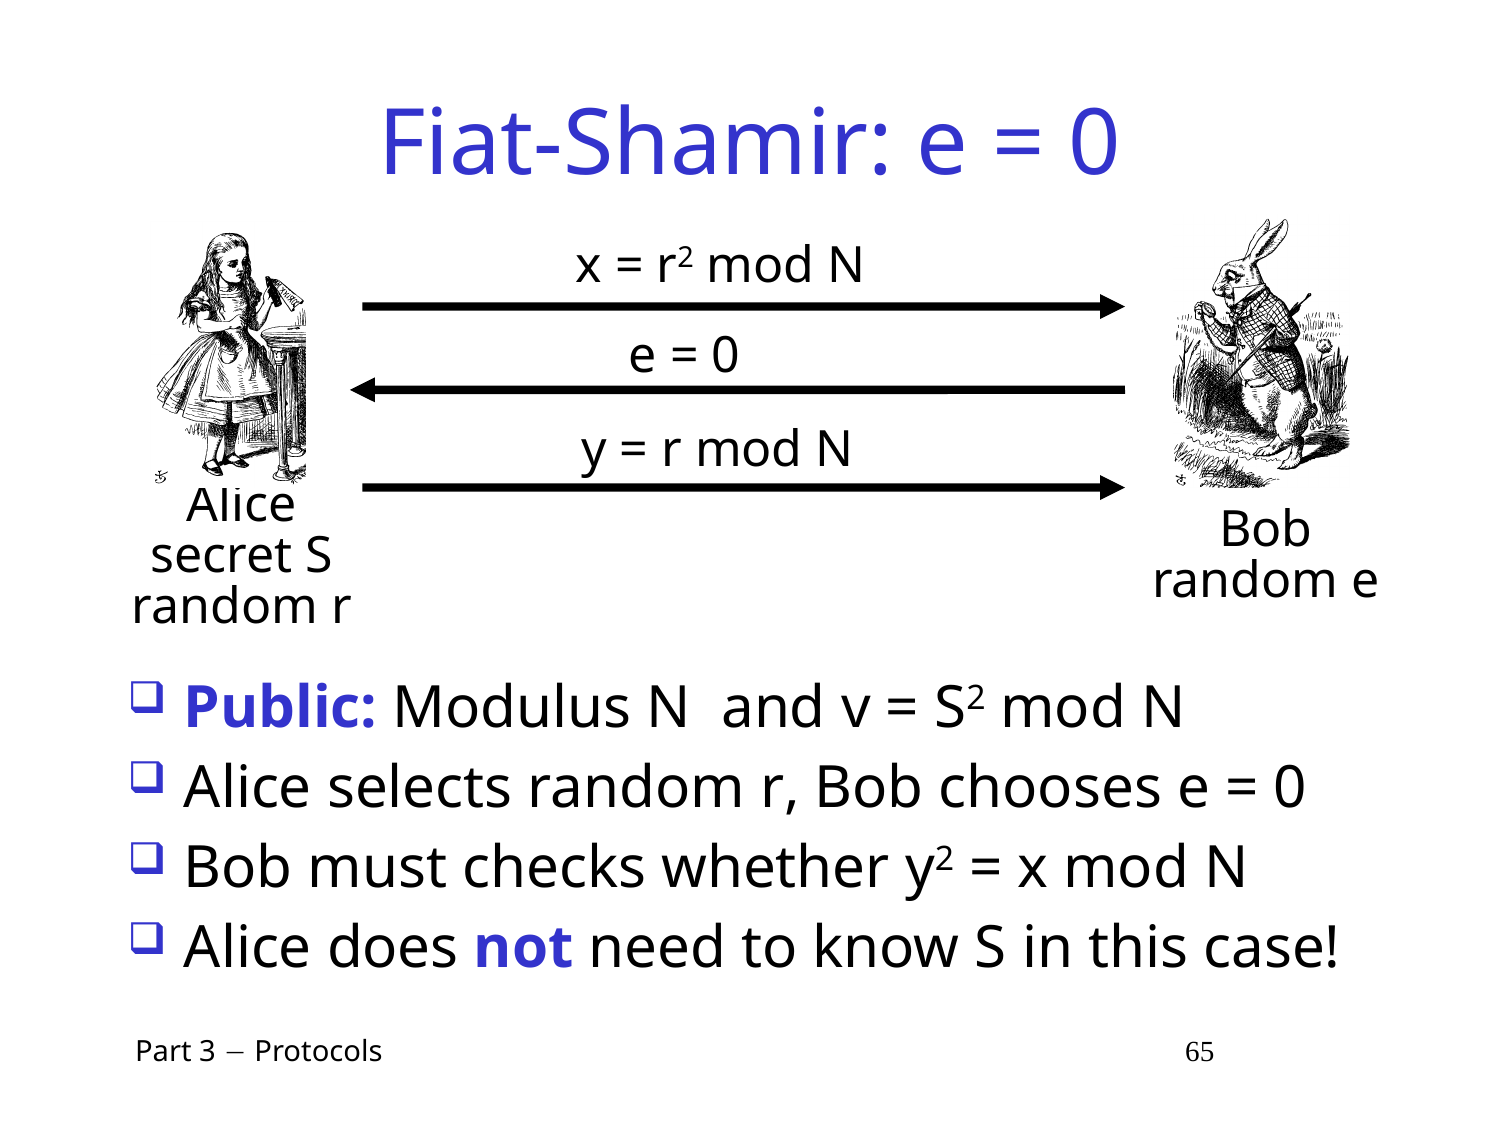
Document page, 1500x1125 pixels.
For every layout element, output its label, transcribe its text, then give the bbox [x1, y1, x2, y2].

text_box e = 0 [614, 315, 769, 390]
picture [149, 220, 306, 488]
title Fiat-Shamir: e = 0 [112, 49, 1388, 226]
picture [1173, 213, 1351, 488]
text_box [362, 481, 1126, 494]
text_box [362, 300, 1126, 313]
text_box Bob random e [1137, 498, 1395, 616]
text_box [349, 383, 614, 397]
text_box x = r2 mod N [560, 224, 881, 300]
footer Part 3  Protocols 65 [112, 1024, 1401, 1101]
list Public: Modulus N and v = S2 mod N Alice selects random r, Bob chooses e = 0 Bob must checks whether y2 = x mod N Alice does not need to know S in this case! [112, 674, 1413, 1001]
text_box y = r mod N [566, 409, 869, 484]
text_box Alice secret S random r [117, 473, 367, 642]
